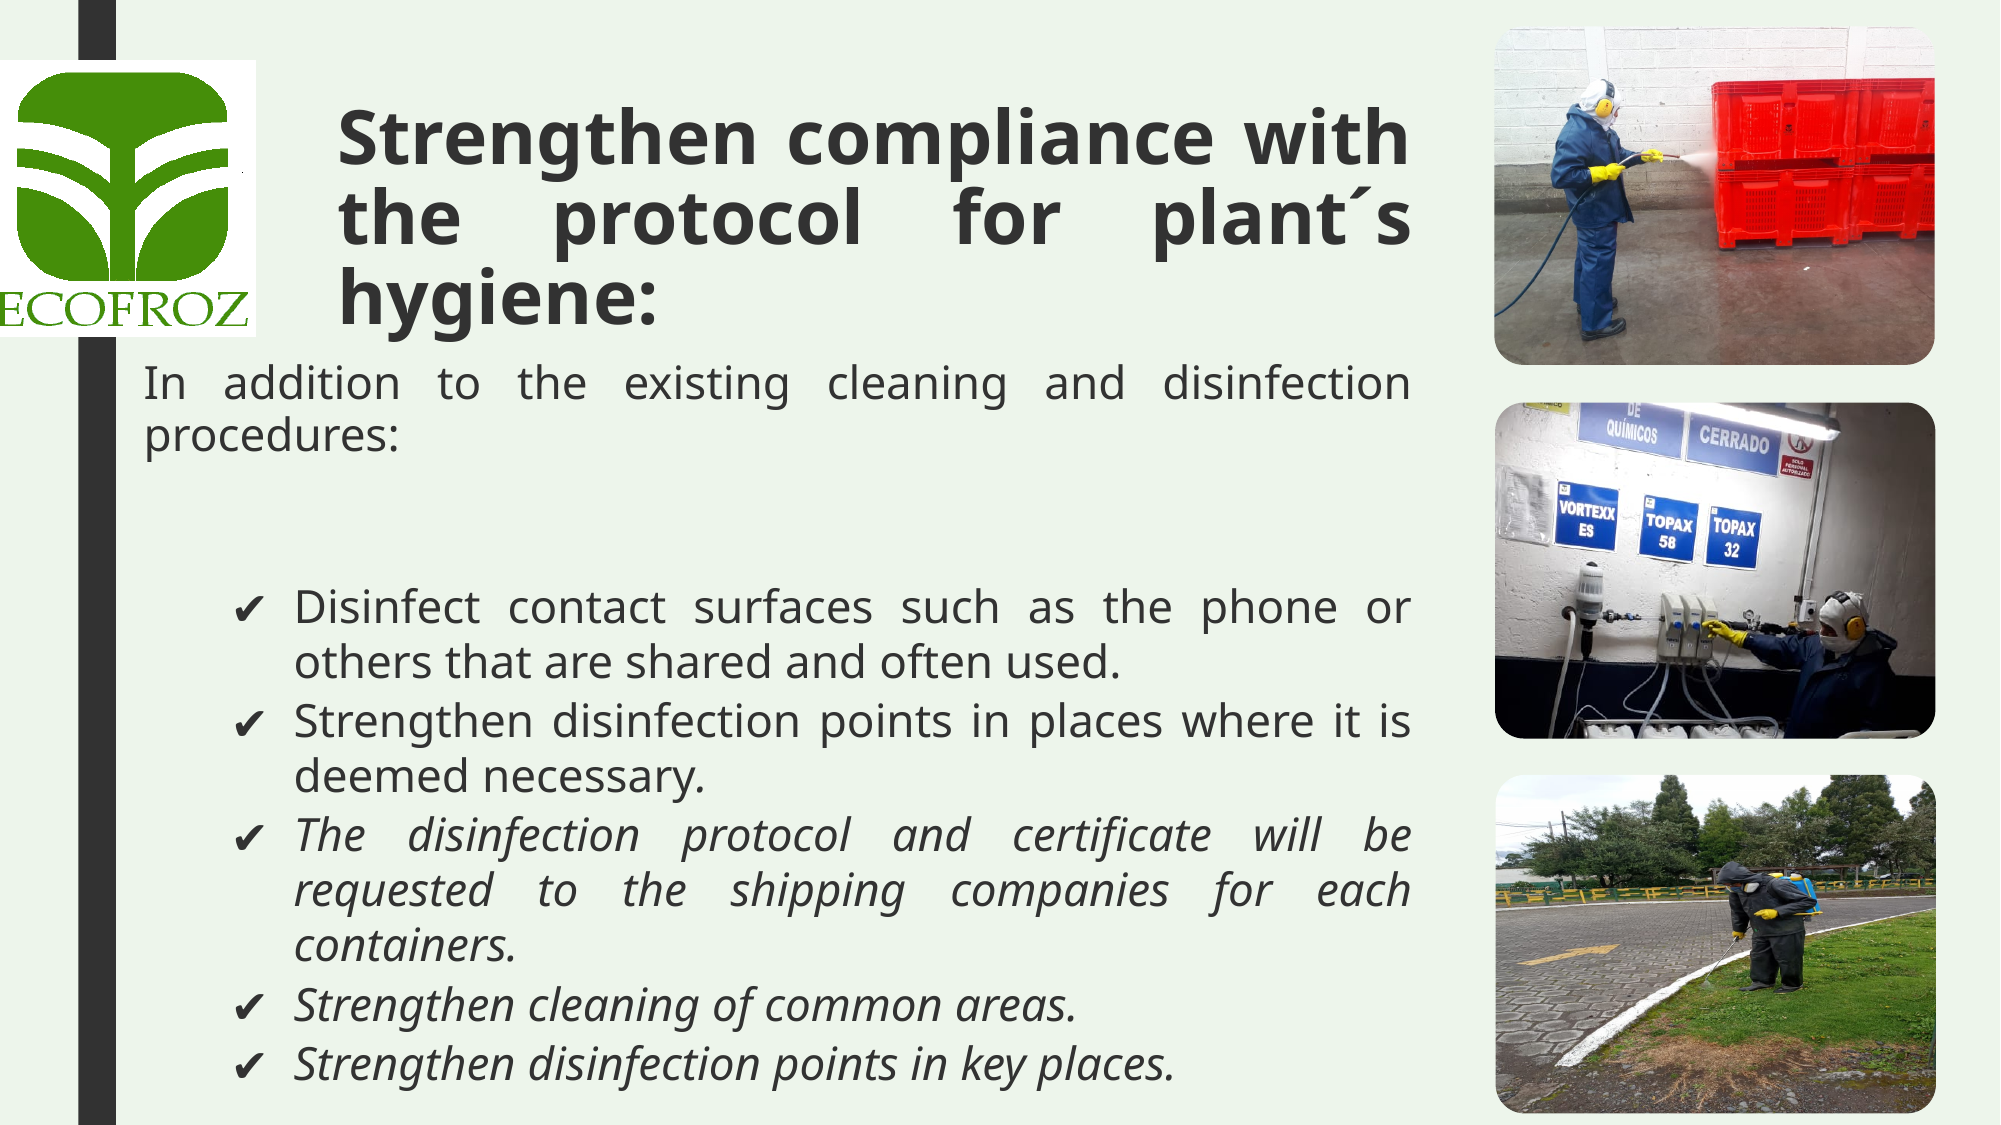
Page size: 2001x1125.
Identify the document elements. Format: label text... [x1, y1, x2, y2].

picture [1494, 26, 1935, 366]
picture [1494, 402, 1936, 739]
picture [0, 59, 256, 337]
picture [1495, 774, 1937, 1114]
list In addition to the existing cleaning and disinfection procedures: Disinfect contact surfaces such as the phone or others that are shared and often used. Strengthen disinfection points in places where it is deemed necessary. The disinfection protocol and certificate will be requested to the shipping companies for each containers. Strengthen cleaning of common areas. Strengthen disinfection points in key places. [128, 304, 1428, 1125]
title Strengthen compliance with the protocol for plant´s hygiene: [322, 93, 1428, 304]
